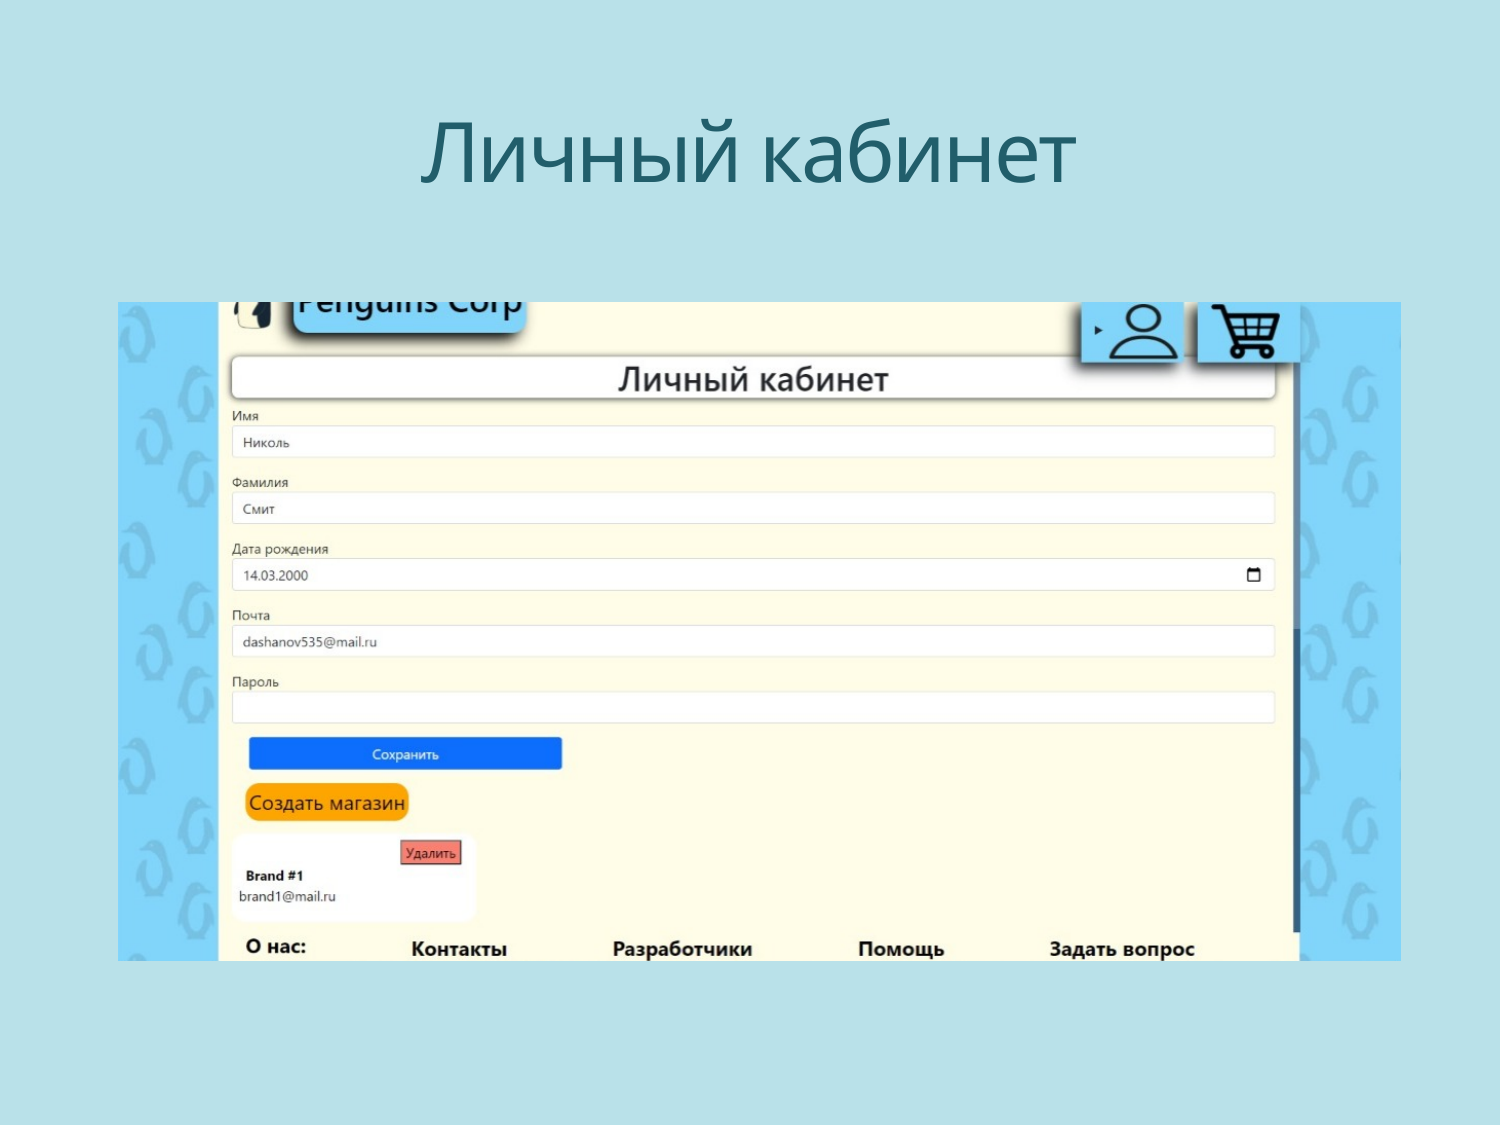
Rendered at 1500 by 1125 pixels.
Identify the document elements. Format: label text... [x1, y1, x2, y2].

picture [117, 302, 1401, 961]
title Личный кабинет [146, 90, 1354, 207]
